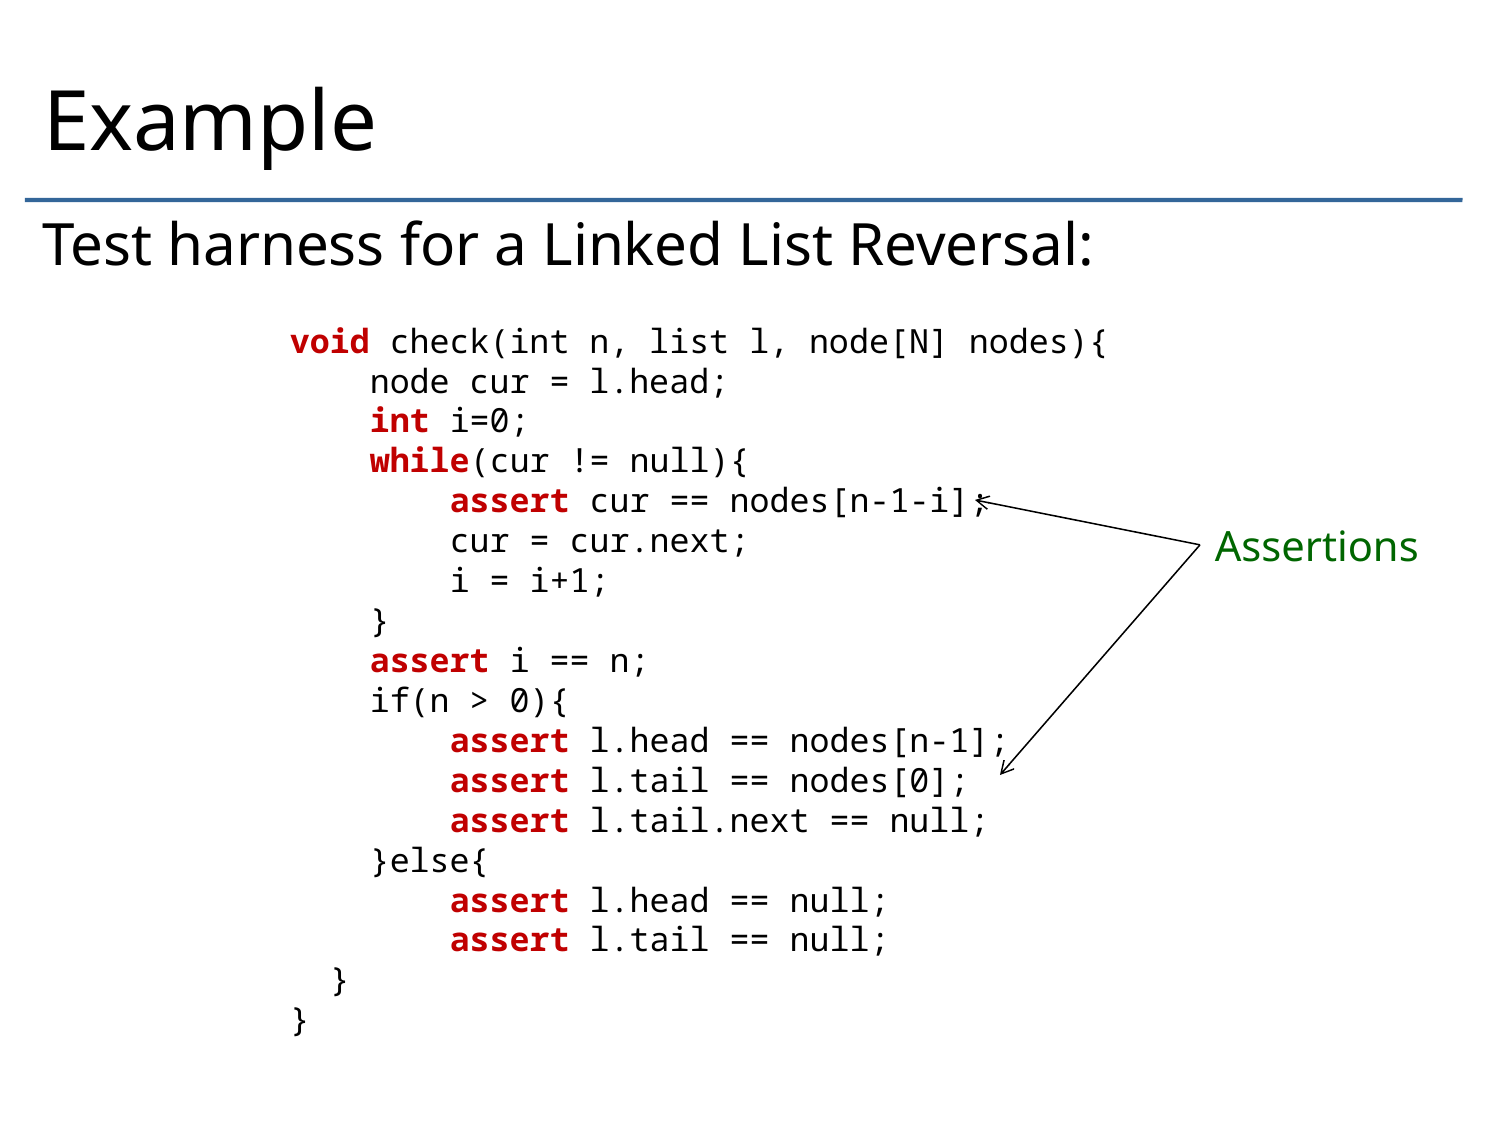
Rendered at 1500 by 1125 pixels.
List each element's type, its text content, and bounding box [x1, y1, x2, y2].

list Test harness for a Linked List Reversal: [26, 199, 1378, 301]
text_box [974, 499, 1201, 546]
title Example [27, 27, 1379, 208]
text_box void check(int n, list l, node[N] nodes){ node cur = l.head; int i=0; while(cur != null){ assert cur == nodes[n-1-i]; cur = cur.next; i = i+1; } assert i == n; if(n > 0){ assert l.head == nodes[n-1]; assert l.tail == nodes[0]; assert l.tail.next == null; }else{ assert l.head == null; assert l.tail == null; } } [274, 312, 1250, 1046]
text_box Assertions [1204, 512, 1463, 578]
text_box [999, 545, 1201, 776]
